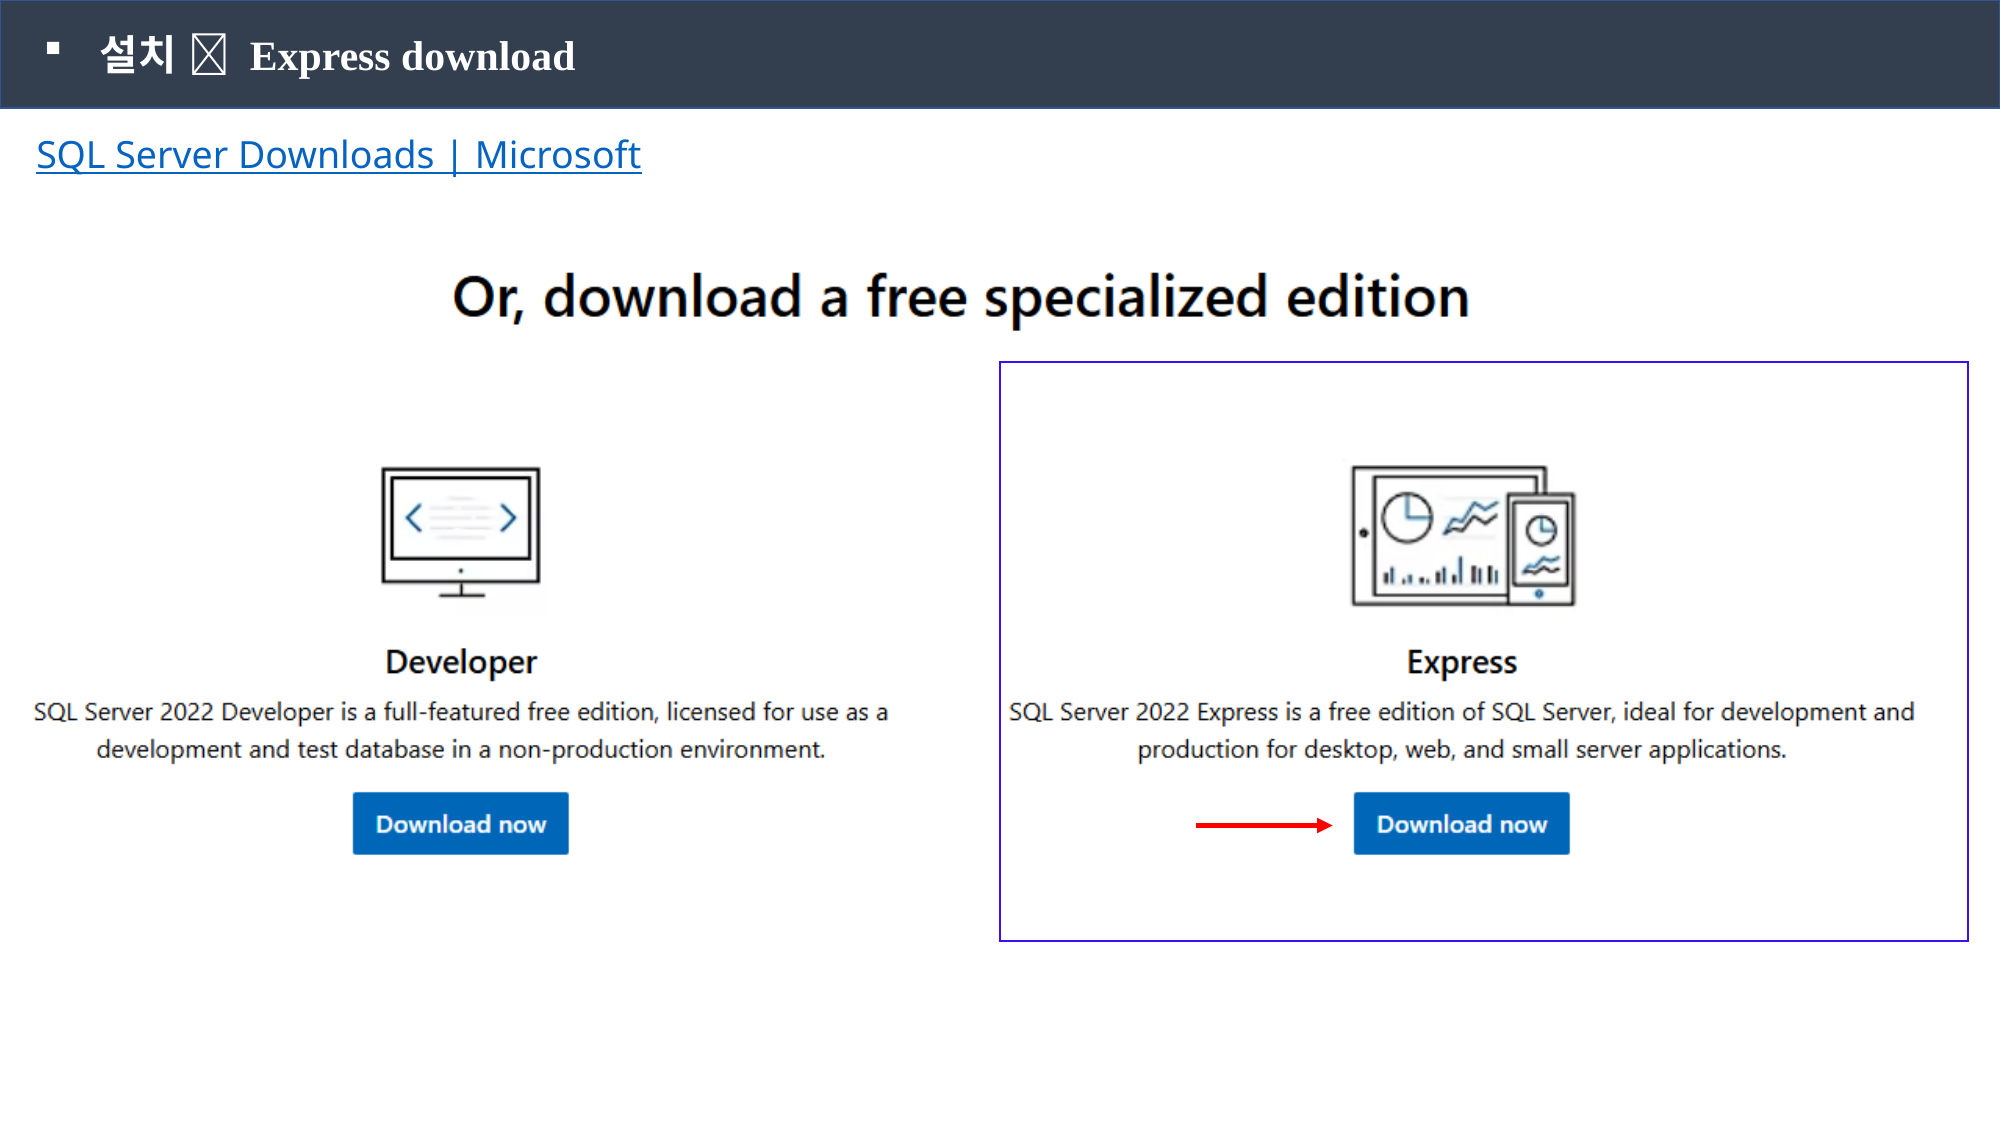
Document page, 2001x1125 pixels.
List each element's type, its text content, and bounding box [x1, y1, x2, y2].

text_box [999, 891, 1969, 942]
picture [6, 234, 1994, 891]
text_box 설치  Express download [0, 0, 2000, 109]
text_box SQL Server Downloads | Microsoft [21, 123, 1022, 190]
